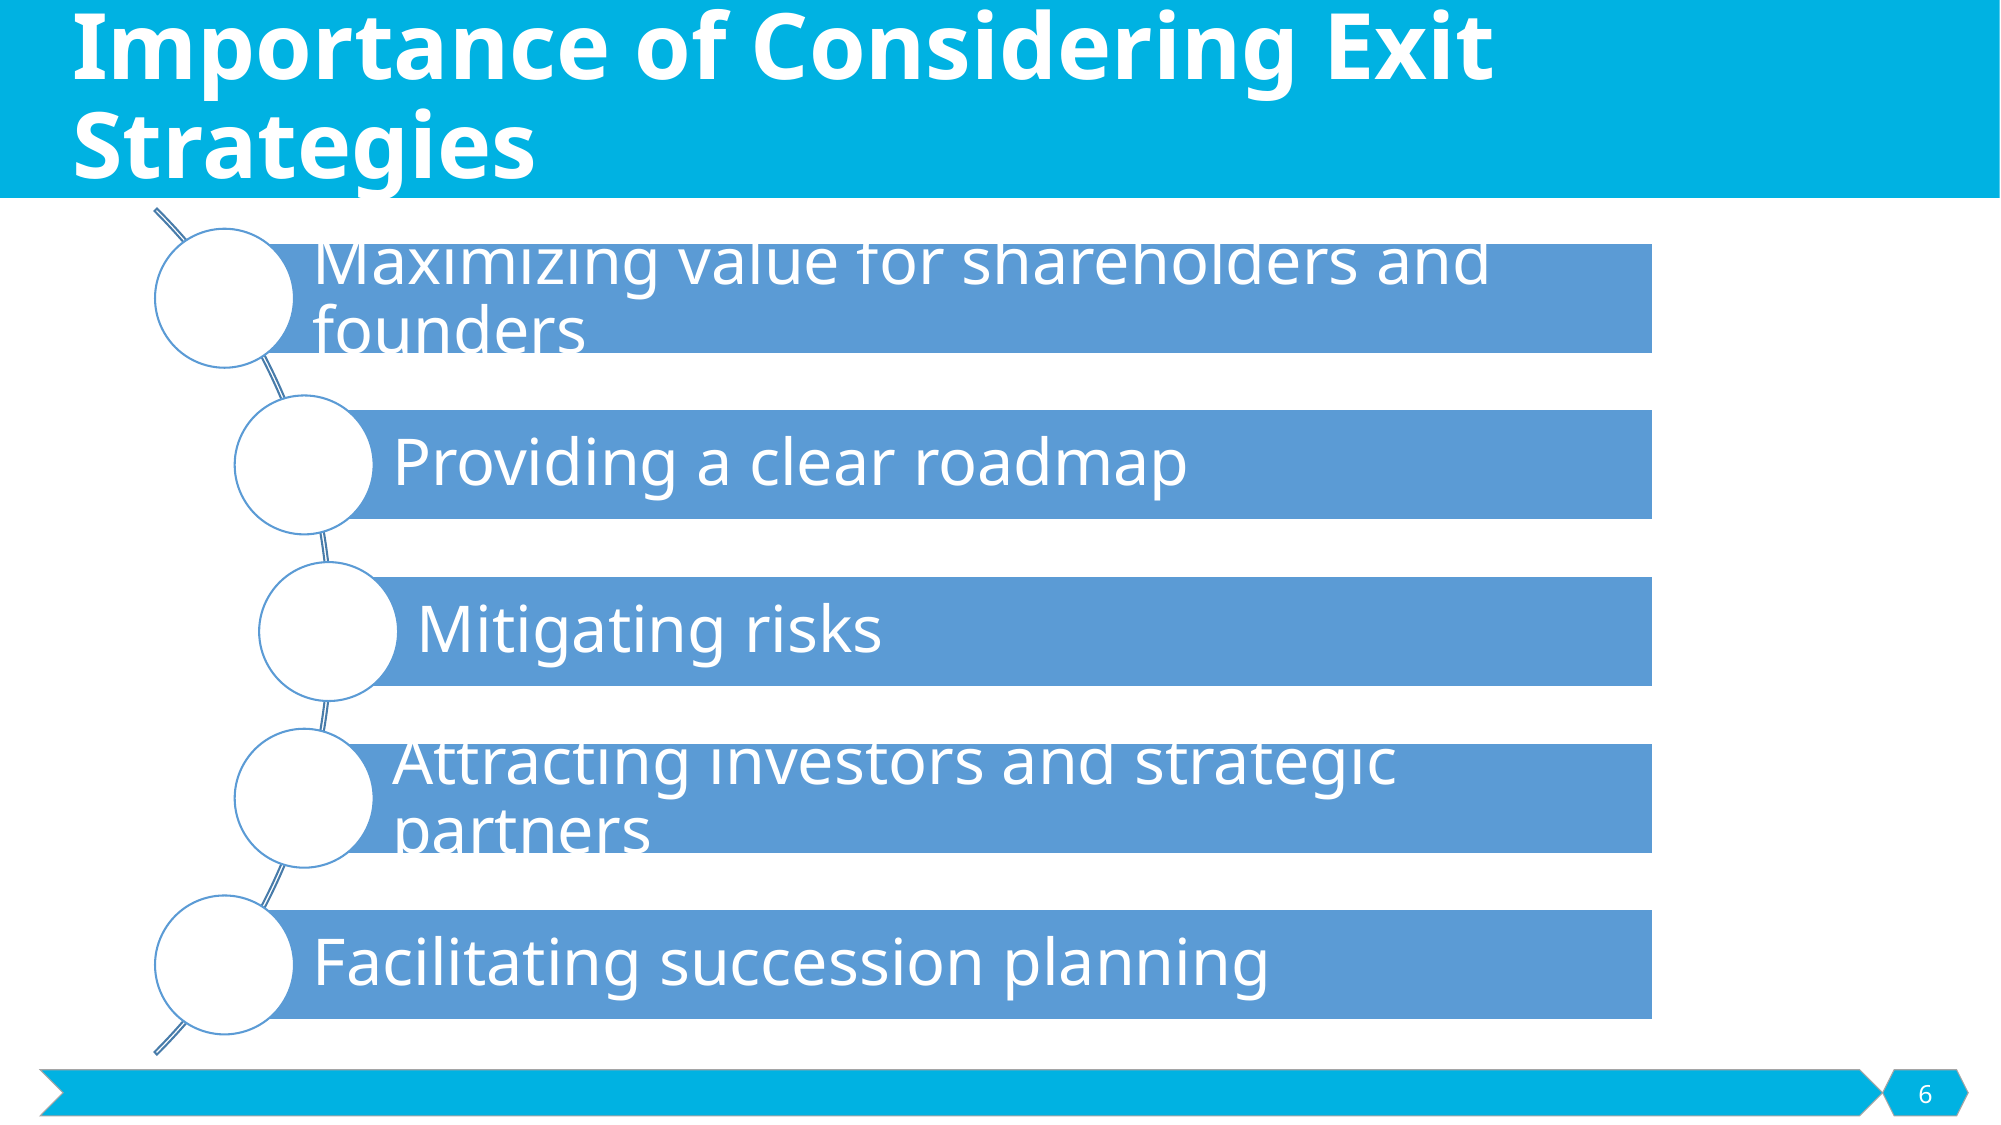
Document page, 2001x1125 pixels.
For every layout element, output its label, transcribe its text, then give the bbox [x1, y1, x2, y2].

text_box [140, 187, 1666, 1076]
slide_number 6 [1882, 1065, 1969, 1125]
title Importance of Considering Exit Strategies [56, 0, 1969, 199]
